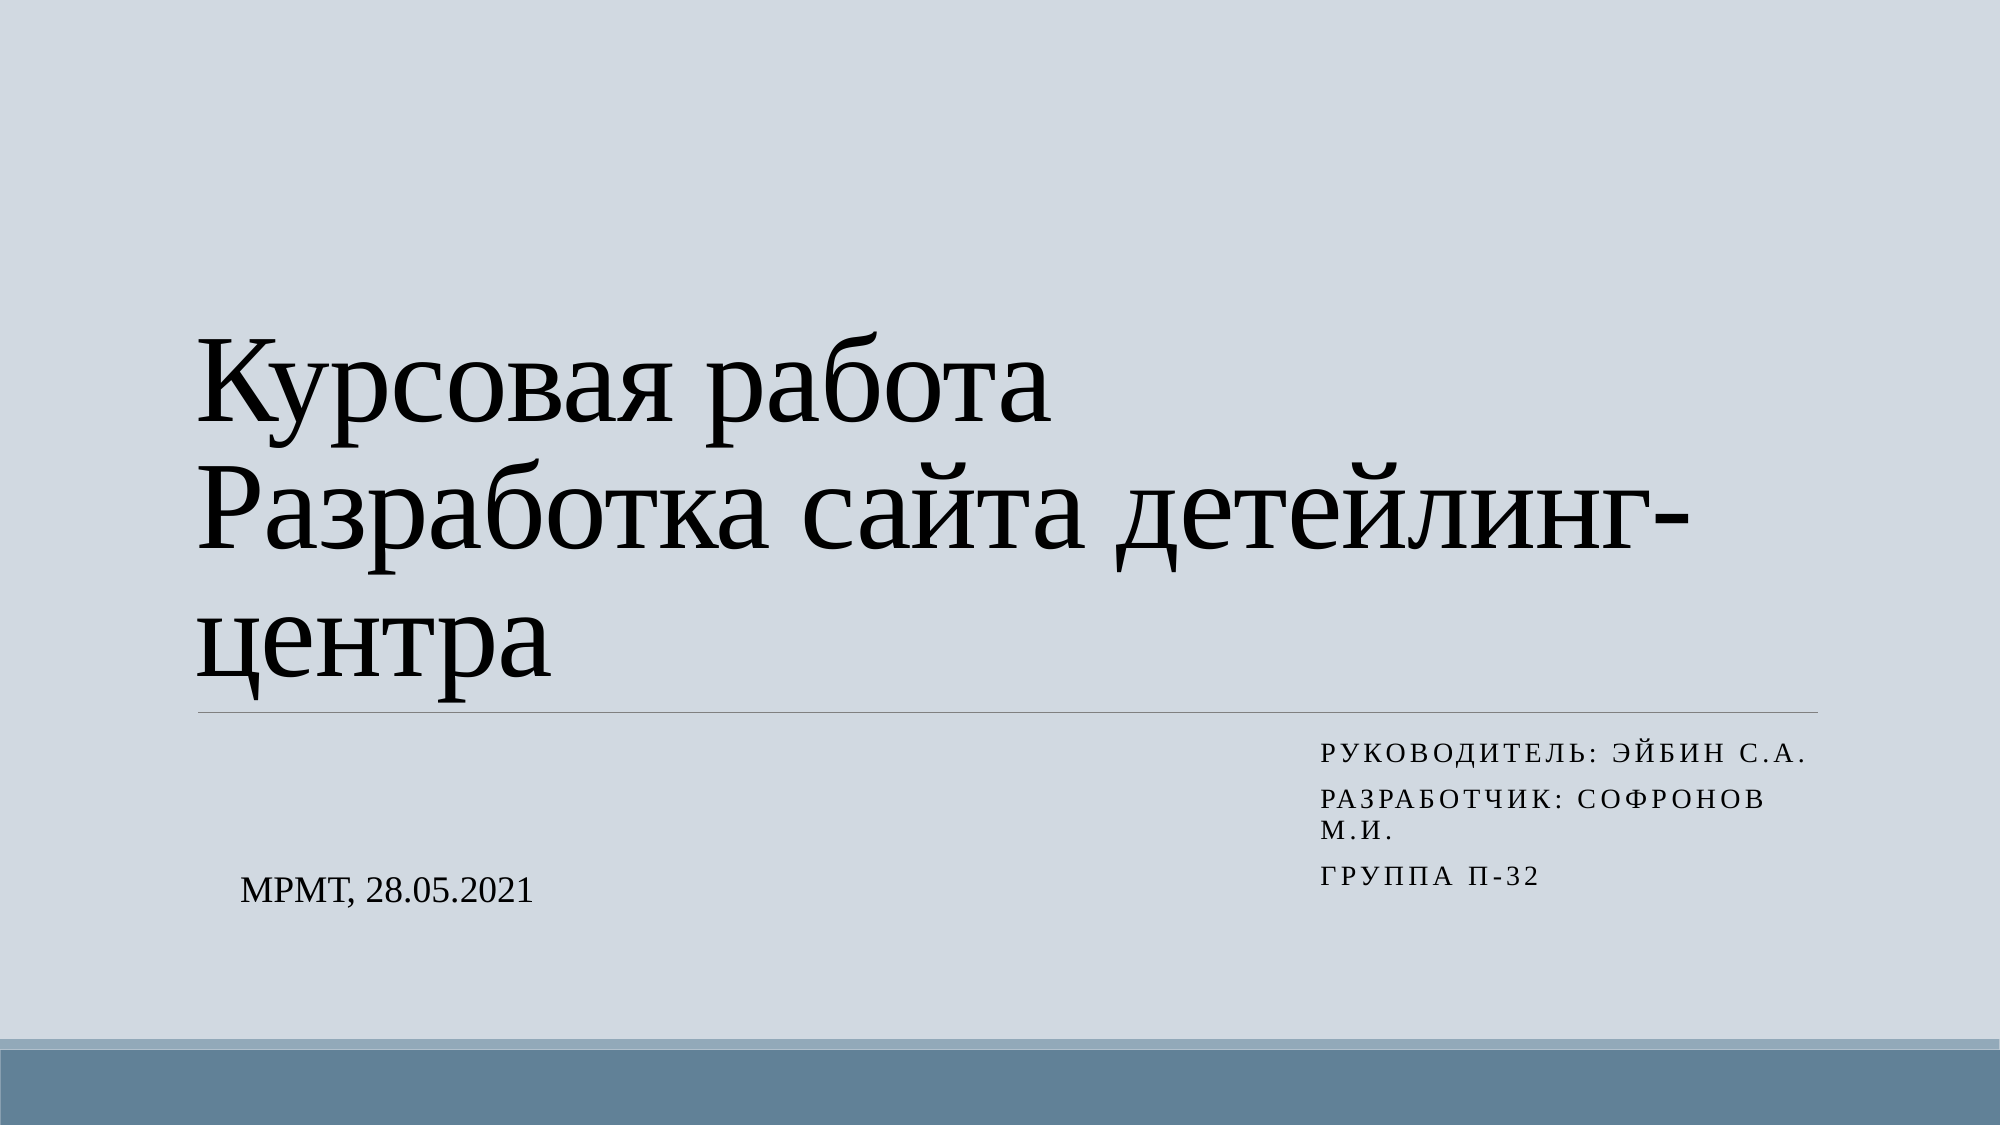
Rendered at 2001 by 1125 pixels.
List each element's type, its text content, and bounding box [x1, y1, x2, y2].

text_box МРМТ, 28.05.2021 [225, 857, 676, 918]
title Курсовая работа Разработка сайта детейлинг-центра [180, 124, 1830, 710]
subtitle Руководитель: Эйбин С.А. Разработчик: Софронов М.И. Группа П-32 [1305, 730, 1833, 919]
